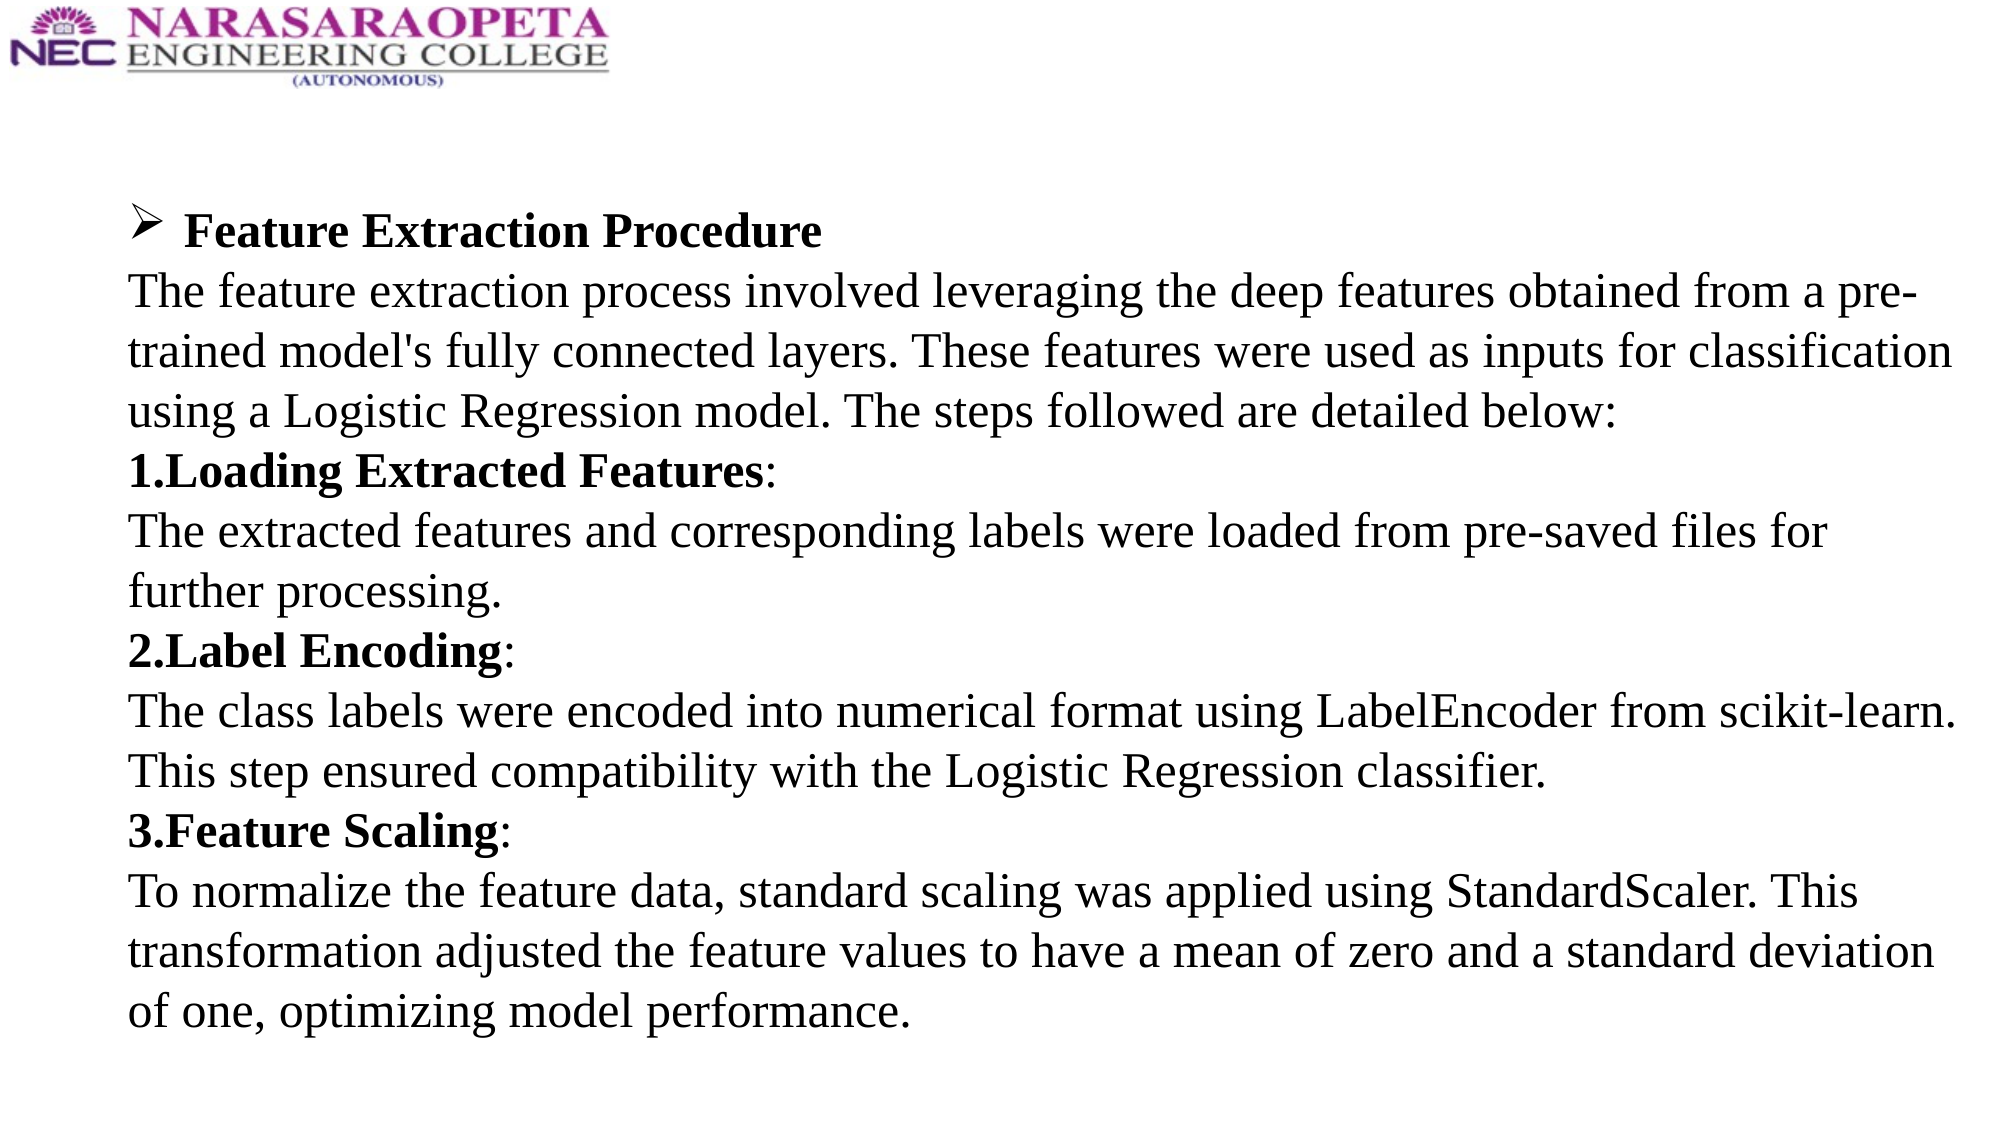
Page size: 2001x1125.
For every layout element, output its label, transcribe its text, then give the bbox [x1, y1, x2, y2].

list Feature Extraction Procedure The feature extraction process involved leveraging the deep features obtained from a pre-trained model's fully connected layers. These features were used as inputs for classification using a Logistic Regression model. The steps followed are detailed below: Loading Extracted Features: The extracted features and corresponding labels were loaded from pre-saved files for further processing. Label Encoding: The class labels were encoded into numerical format using LabelEncoder from scikit-learn. This step ensured compatibility with the Logistic Regression classifier. Feature Scaling: To normalize the feature data, standard scaling was applied using StandardScaler. This transformation adjusted the feature values to have a mean of zero and a standard deviation of one, optimizing model performance. [112, 190, 1975, 1091]
picture [9, 6, 611, 89]
